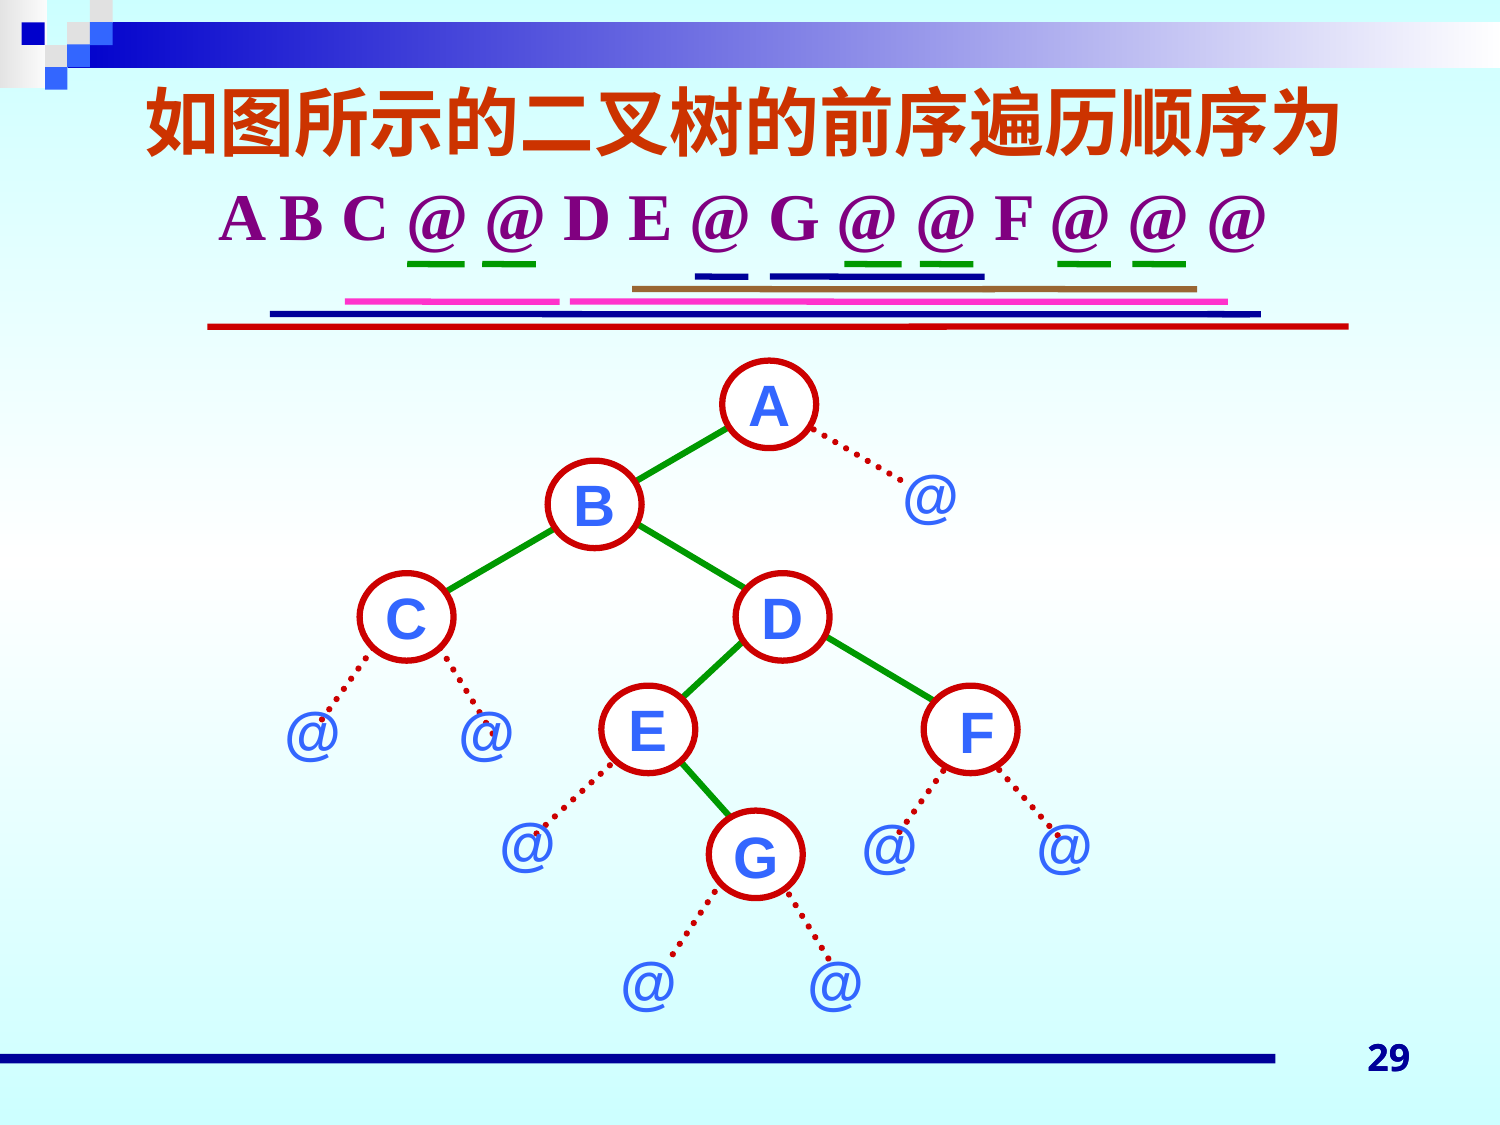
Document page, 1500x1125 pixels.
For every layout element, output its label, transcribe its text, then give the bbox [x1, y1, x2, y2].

text_box 如图所示的二叉树的前序遍历顺序为 A B C @ @ D E @ G @ @ F @ @ @ [106, 59, 1382, 261]
text_box [265, 360, 1112, 1024]
text_box [1074, 1017, 1425, 1093]
text_box [206, 263, 1349, 328]
